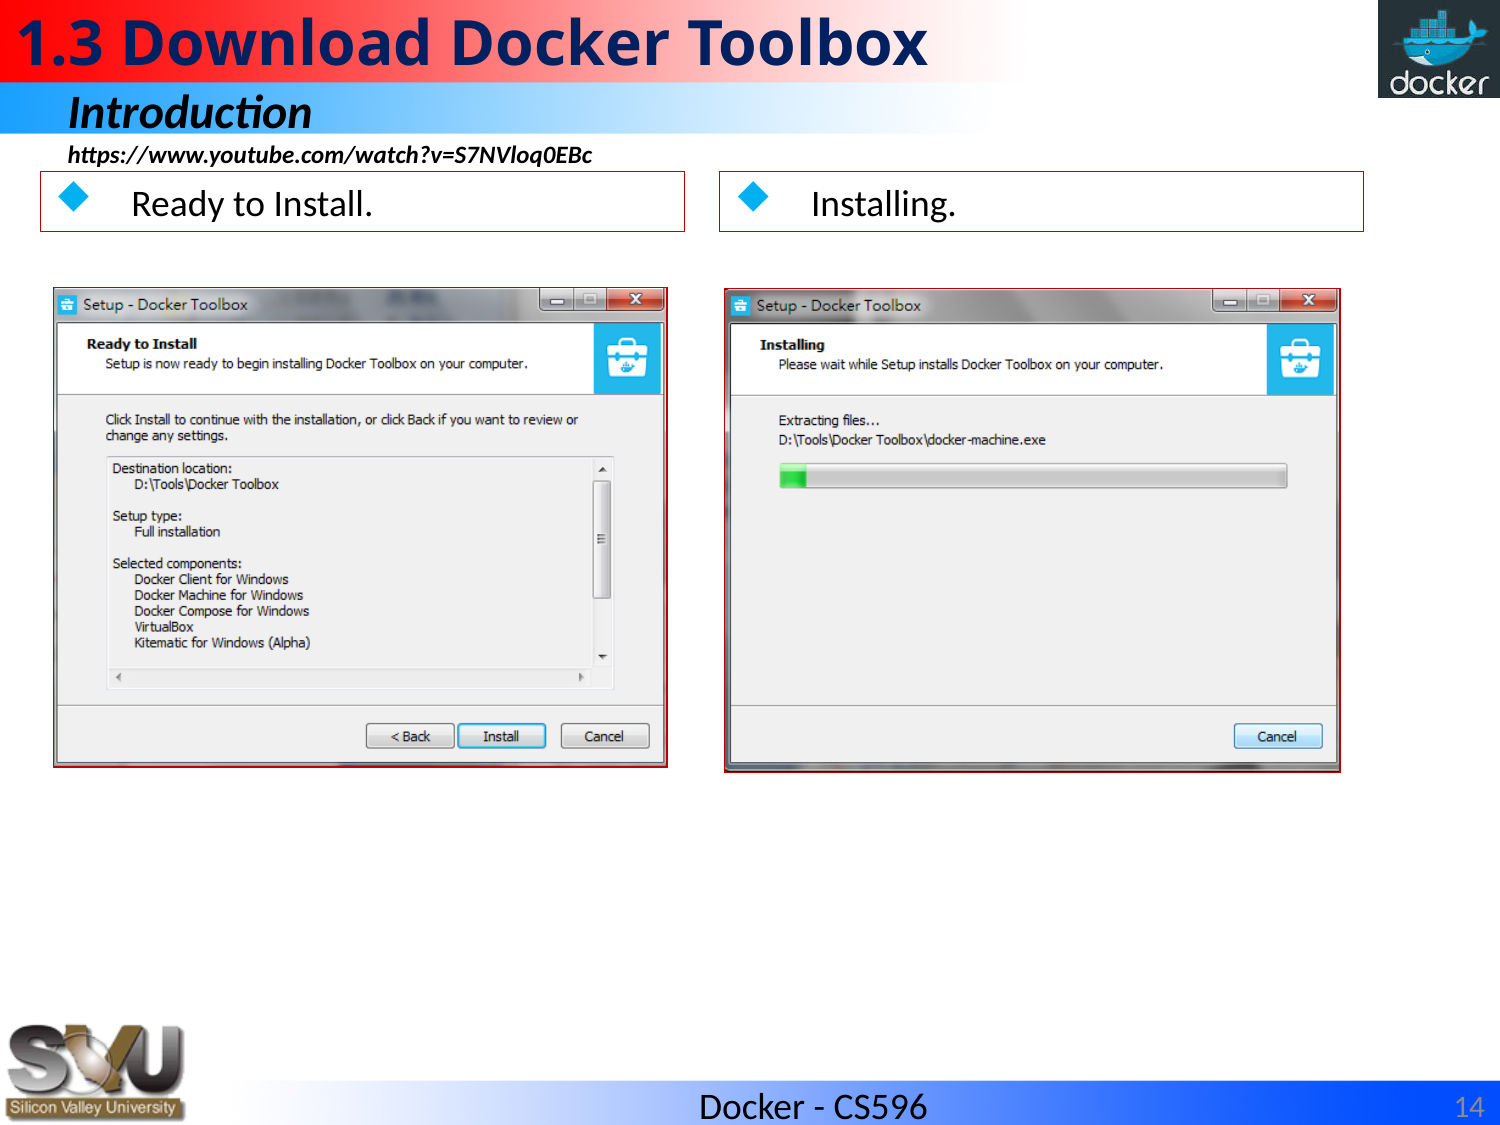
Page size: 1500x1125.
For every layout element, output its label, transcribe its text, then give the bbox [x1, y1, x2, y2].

text_box Introduction https://www.youtube.com/watch?v=S7NVloq0EBc [52, 73, 1008, 176]
picture [0, 0, 1500, 1125]
title 1.3 Download Docker Toolbox [0, 0, 1378, 95]
slide_number 14 [1162, 1074, 1500, 1125]
text_box Docker - CS596 [462, 1075, 1165, 1125]
text_box Ready to Install. [40, 171, 685, 232]
text_box Installing. [719, 171, 1364, 232]
